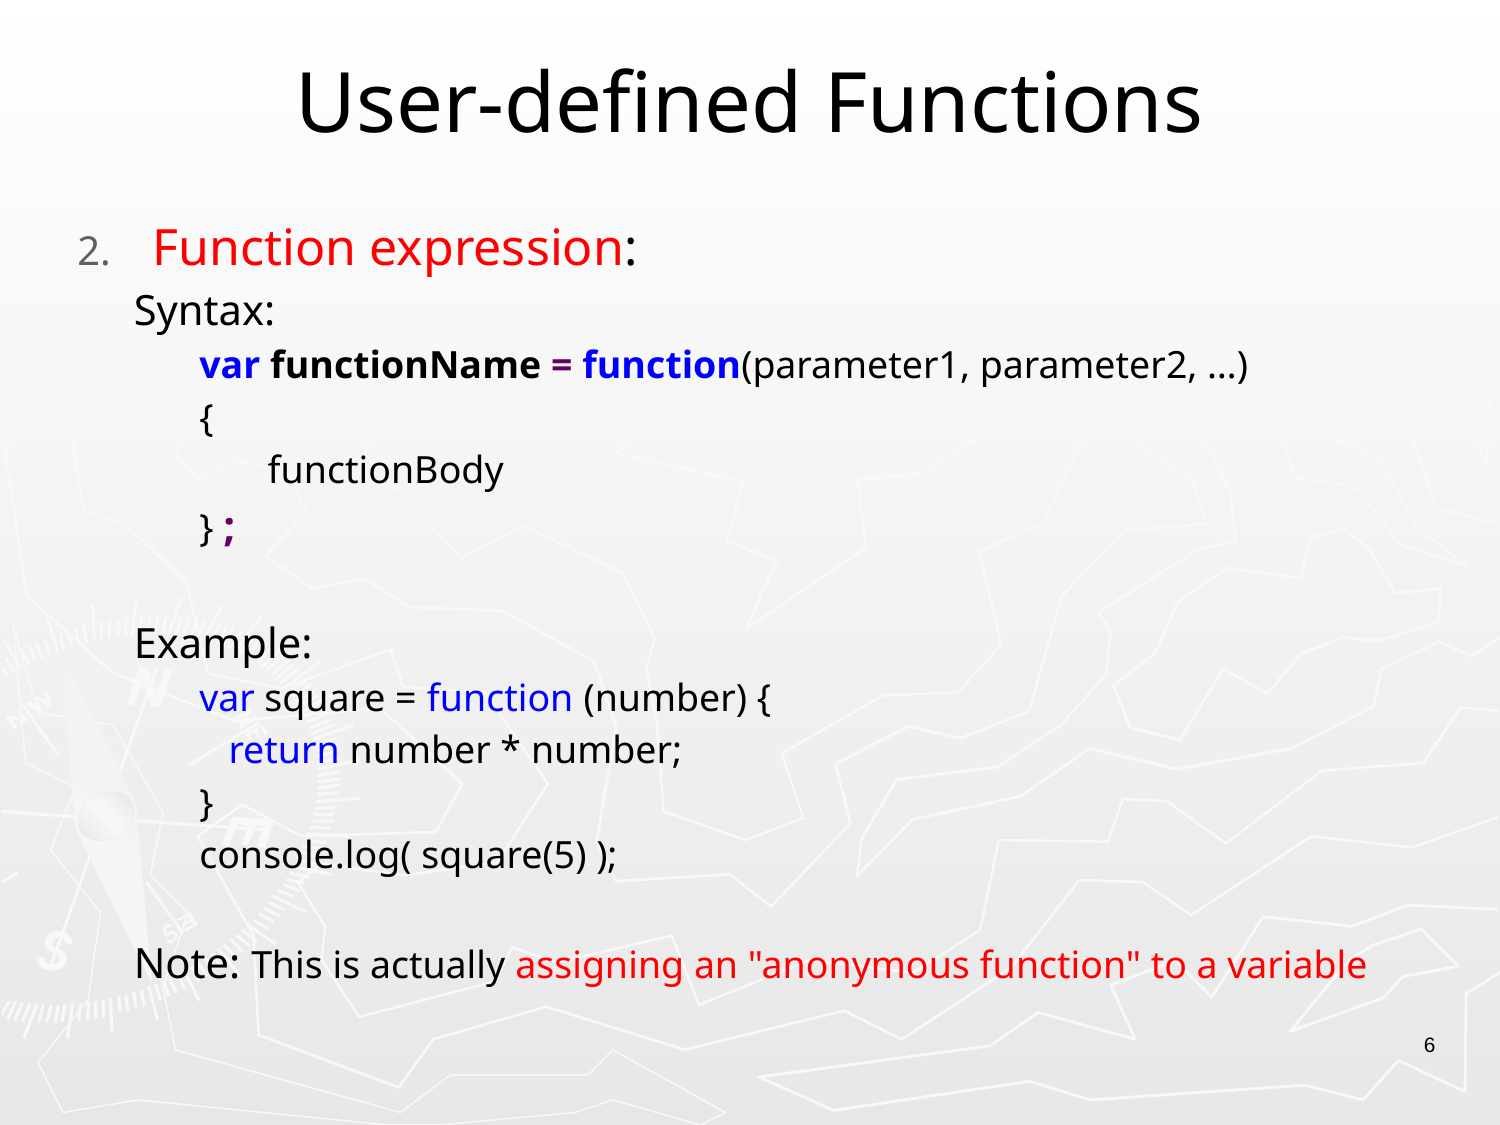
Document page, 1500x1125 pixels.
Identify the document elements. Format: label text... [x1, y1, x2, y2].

title User-defined Functions [49, 37, 1451, 161]
slide_number 6 [1074, 1024, 1451, 1103]
list Function expression: Syntax: var functionName = function(parameter1, parameter2, …) { functionBody } ; Example: var square = function (number) { return number * number; } console.log( square(5) ); Note: This is actually assigning an "anonymous function" to a variable [53, 208, 1483, 1001]
